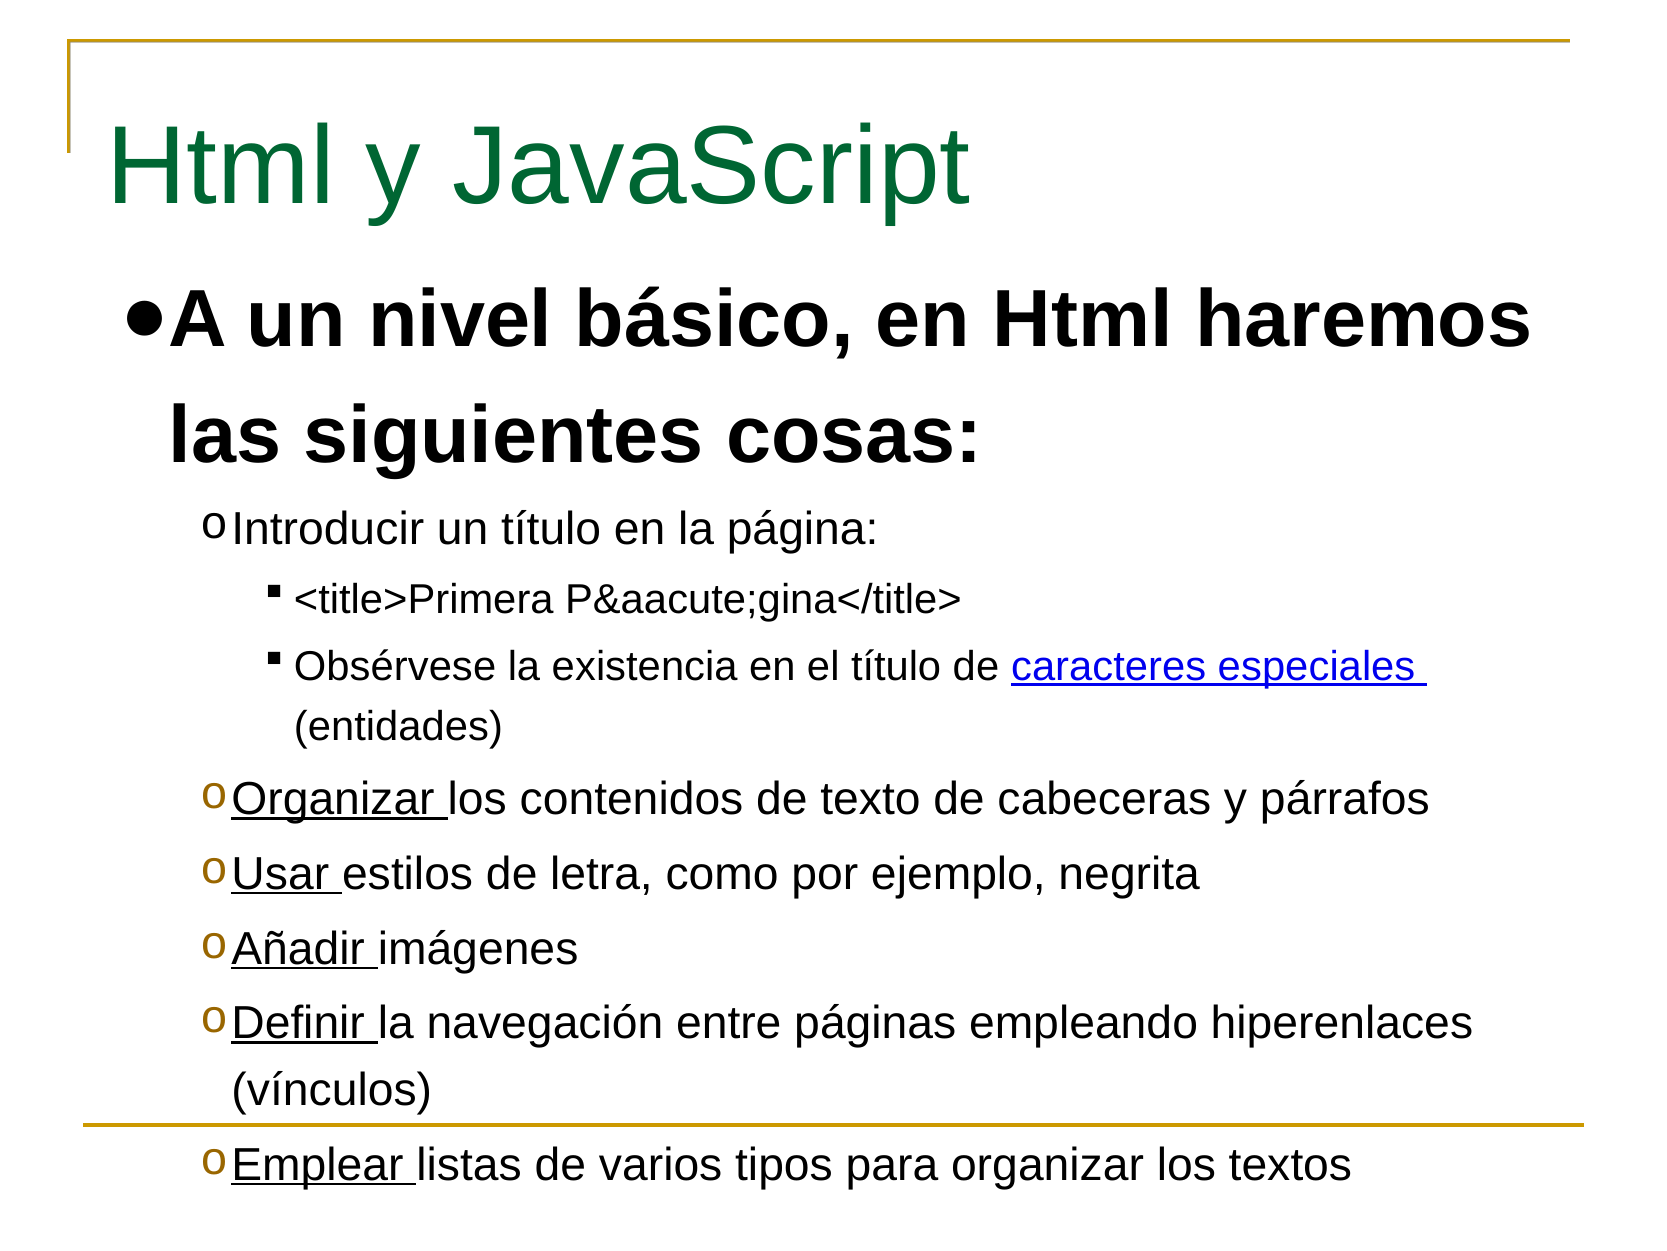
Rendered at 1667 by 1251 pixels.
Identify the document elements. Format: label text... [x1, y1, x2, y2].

title Html y JavaScript [100, 59, 1579, 239]
picture [83, 1123, 1584, 1127]
picture [67, 39, 1570, 153]
list A un nivel básico, en Html haremos las siguientes cosas: Introducir un título en la página: <title>Primera P&aacute;gina</title> Obsérvese la existencia en el título de caracteres especiales (entidades) Organizar los contenidos de texto de cabeceras y párrafos Usar estilos de letra, como por ejemplo, negrita Añadir imágenes Definir la navegación entre páginas empleando hiperenlaces (vínculos) Emplear listas de varios tipos para organizar los textos [100, 239, 1579, 1121]
